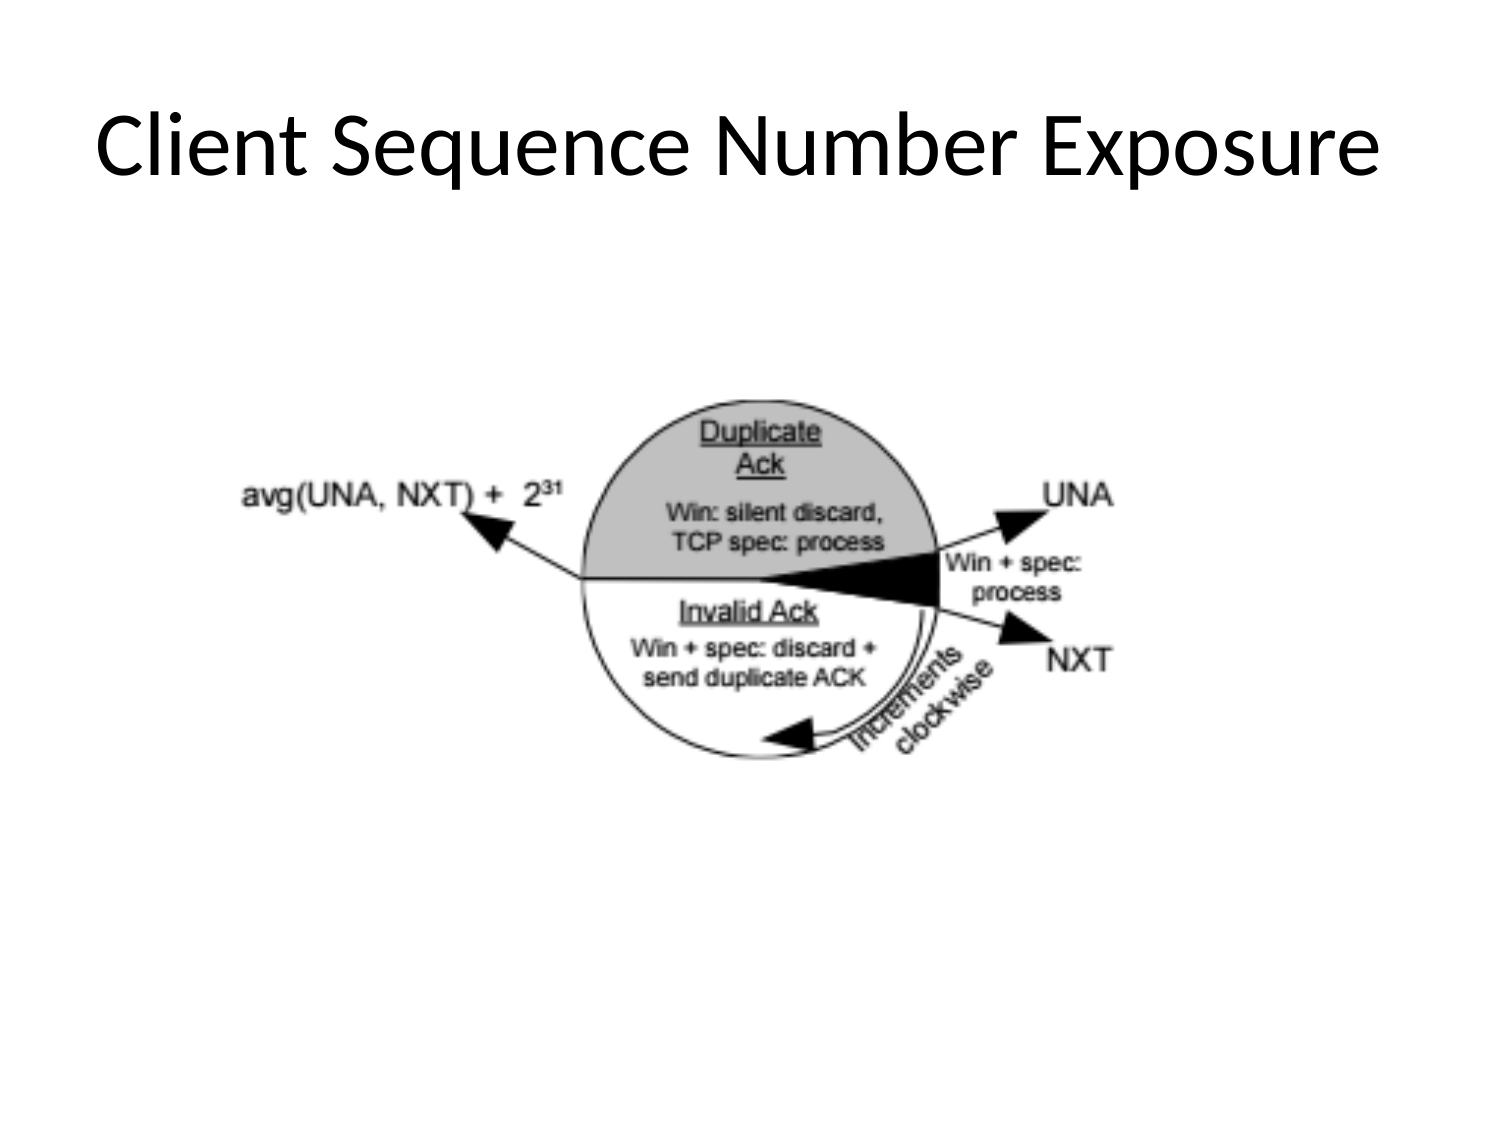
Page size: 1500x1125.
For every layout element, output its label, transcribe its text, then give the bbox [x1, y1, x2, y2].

picture [210, 398, 1165, 814]
title Client Sequence Number Exposure [75, 45, 1425, 233]
